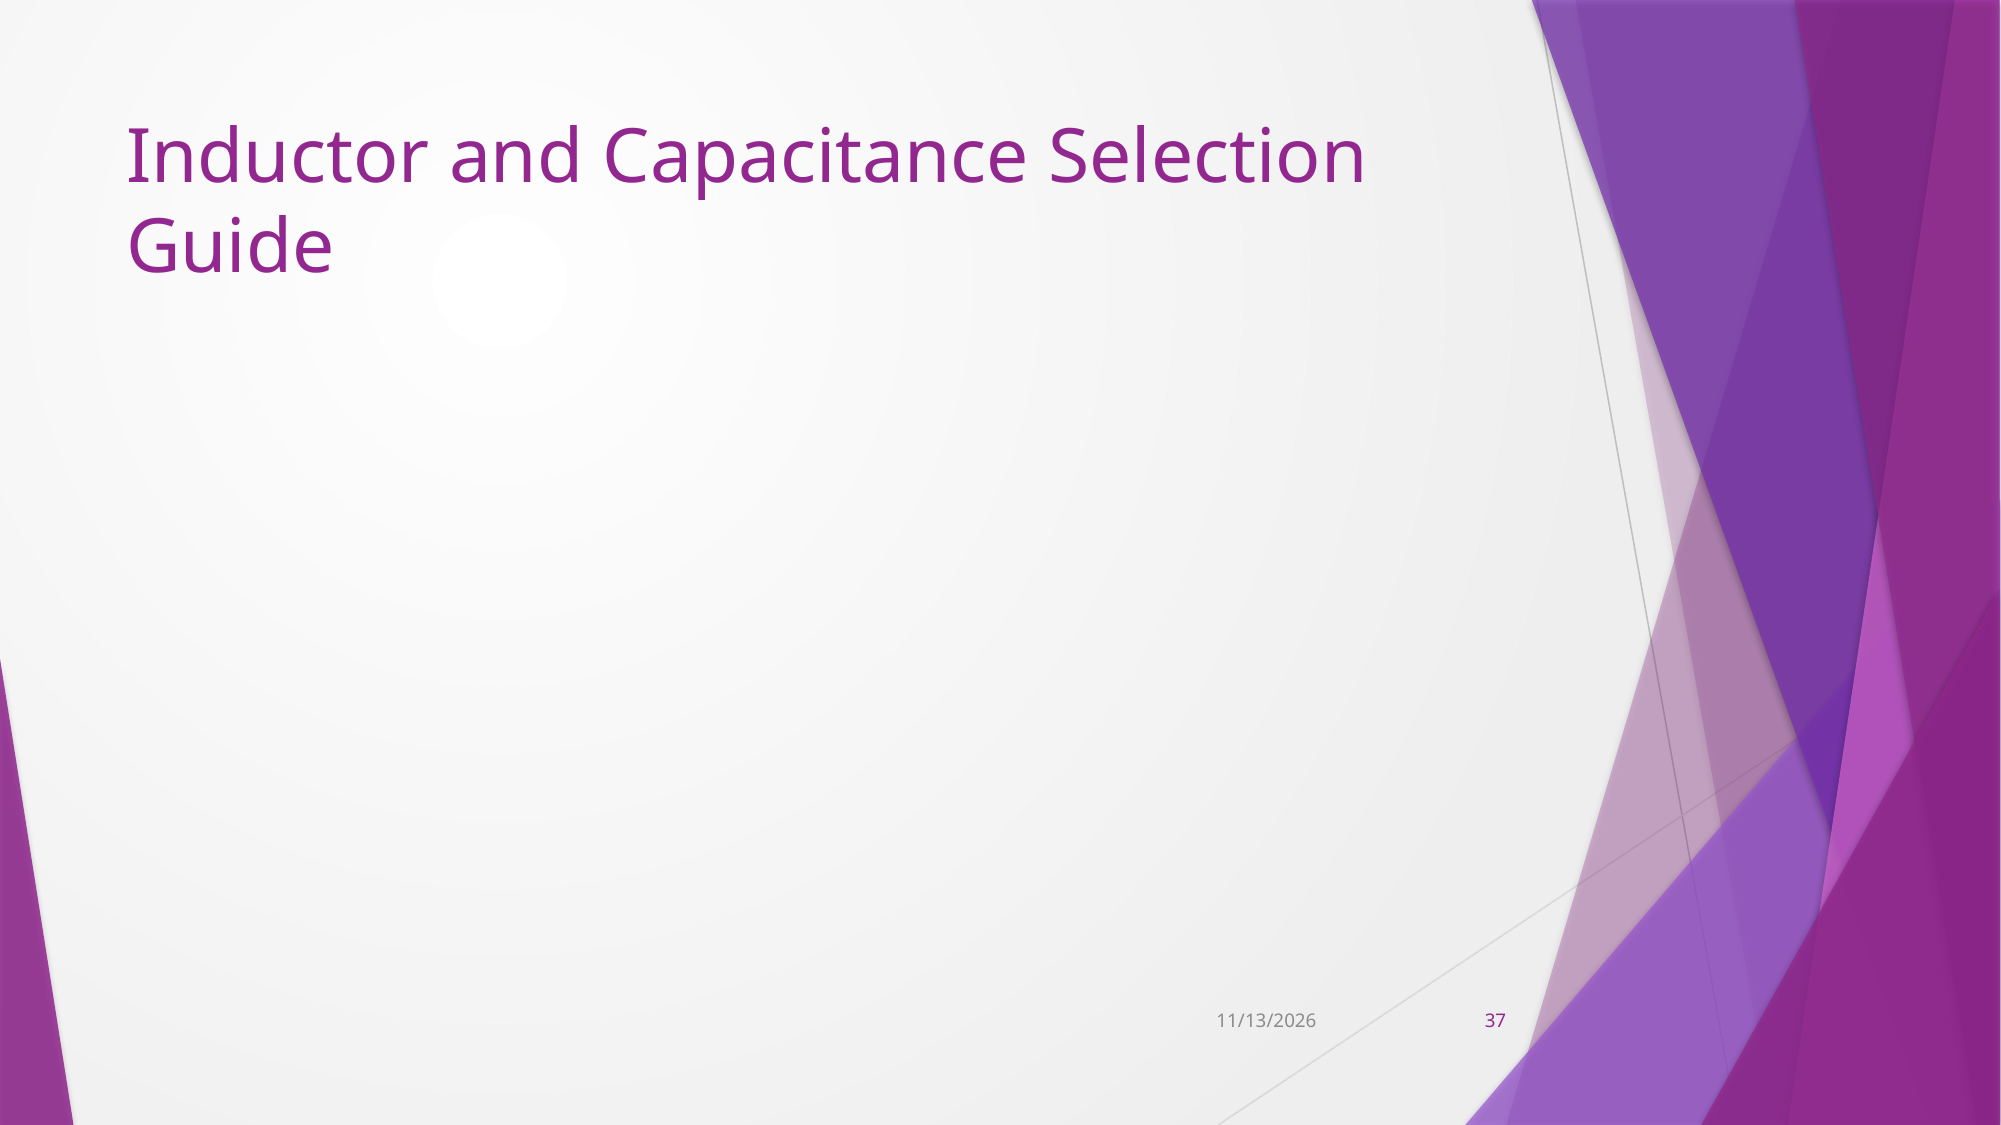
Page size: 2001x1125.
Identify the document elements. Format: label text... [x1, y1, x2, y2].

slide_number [1181, 991, 1332, 1051]
title Inductor and Capacitance Selection Guide [111, 99, 1522, 317]
slide_number 37 [1409, 991, 1522, 1051]
